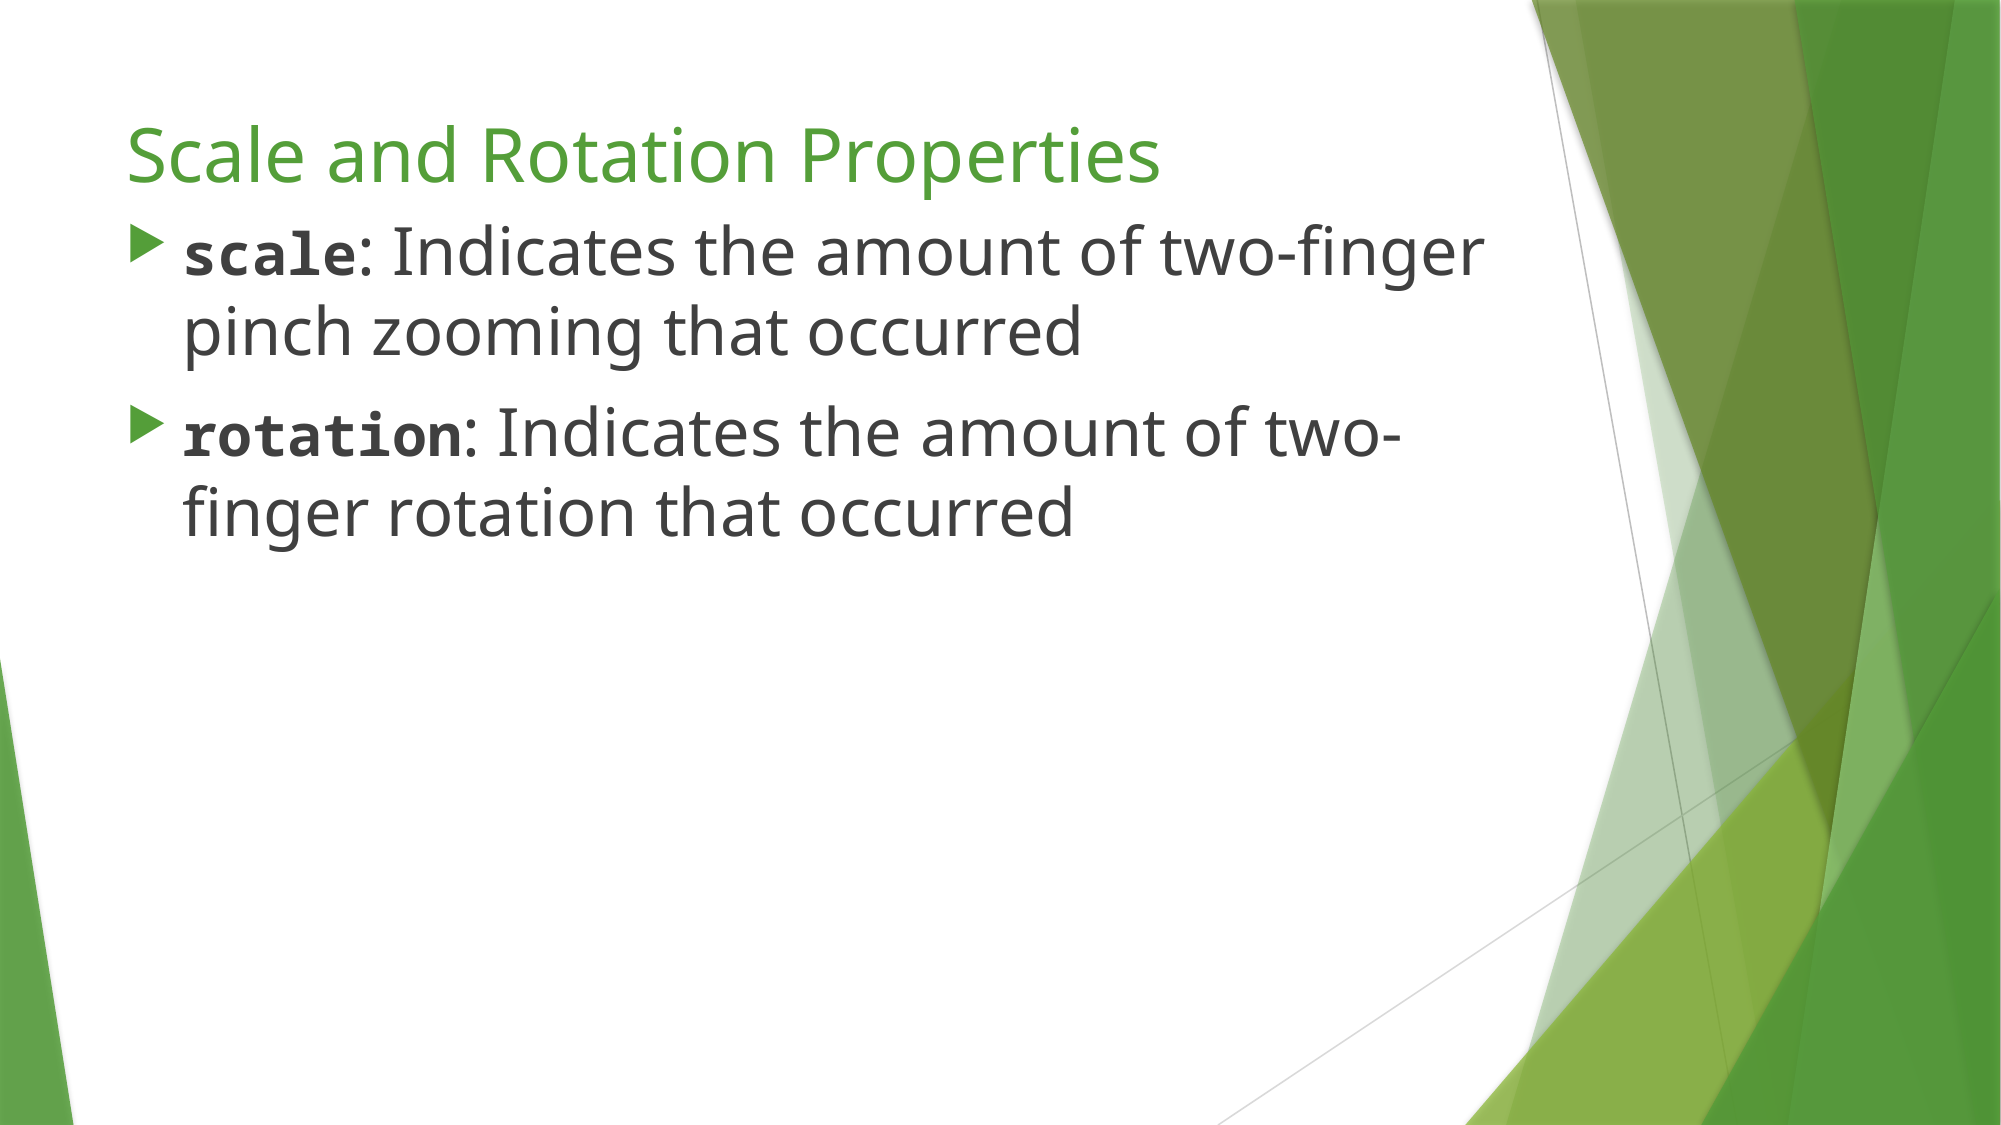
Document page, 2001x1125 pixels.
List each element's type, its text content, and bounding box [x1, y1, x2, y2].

list scale: Indicates the amount of two-finger pinch zooming that occurred rotation: Indicates the amount of two-finger rotation that occurred [111, 201, 1503, 1073]
title Scale and Rotation Properties [111, 99, 1522, 317]
